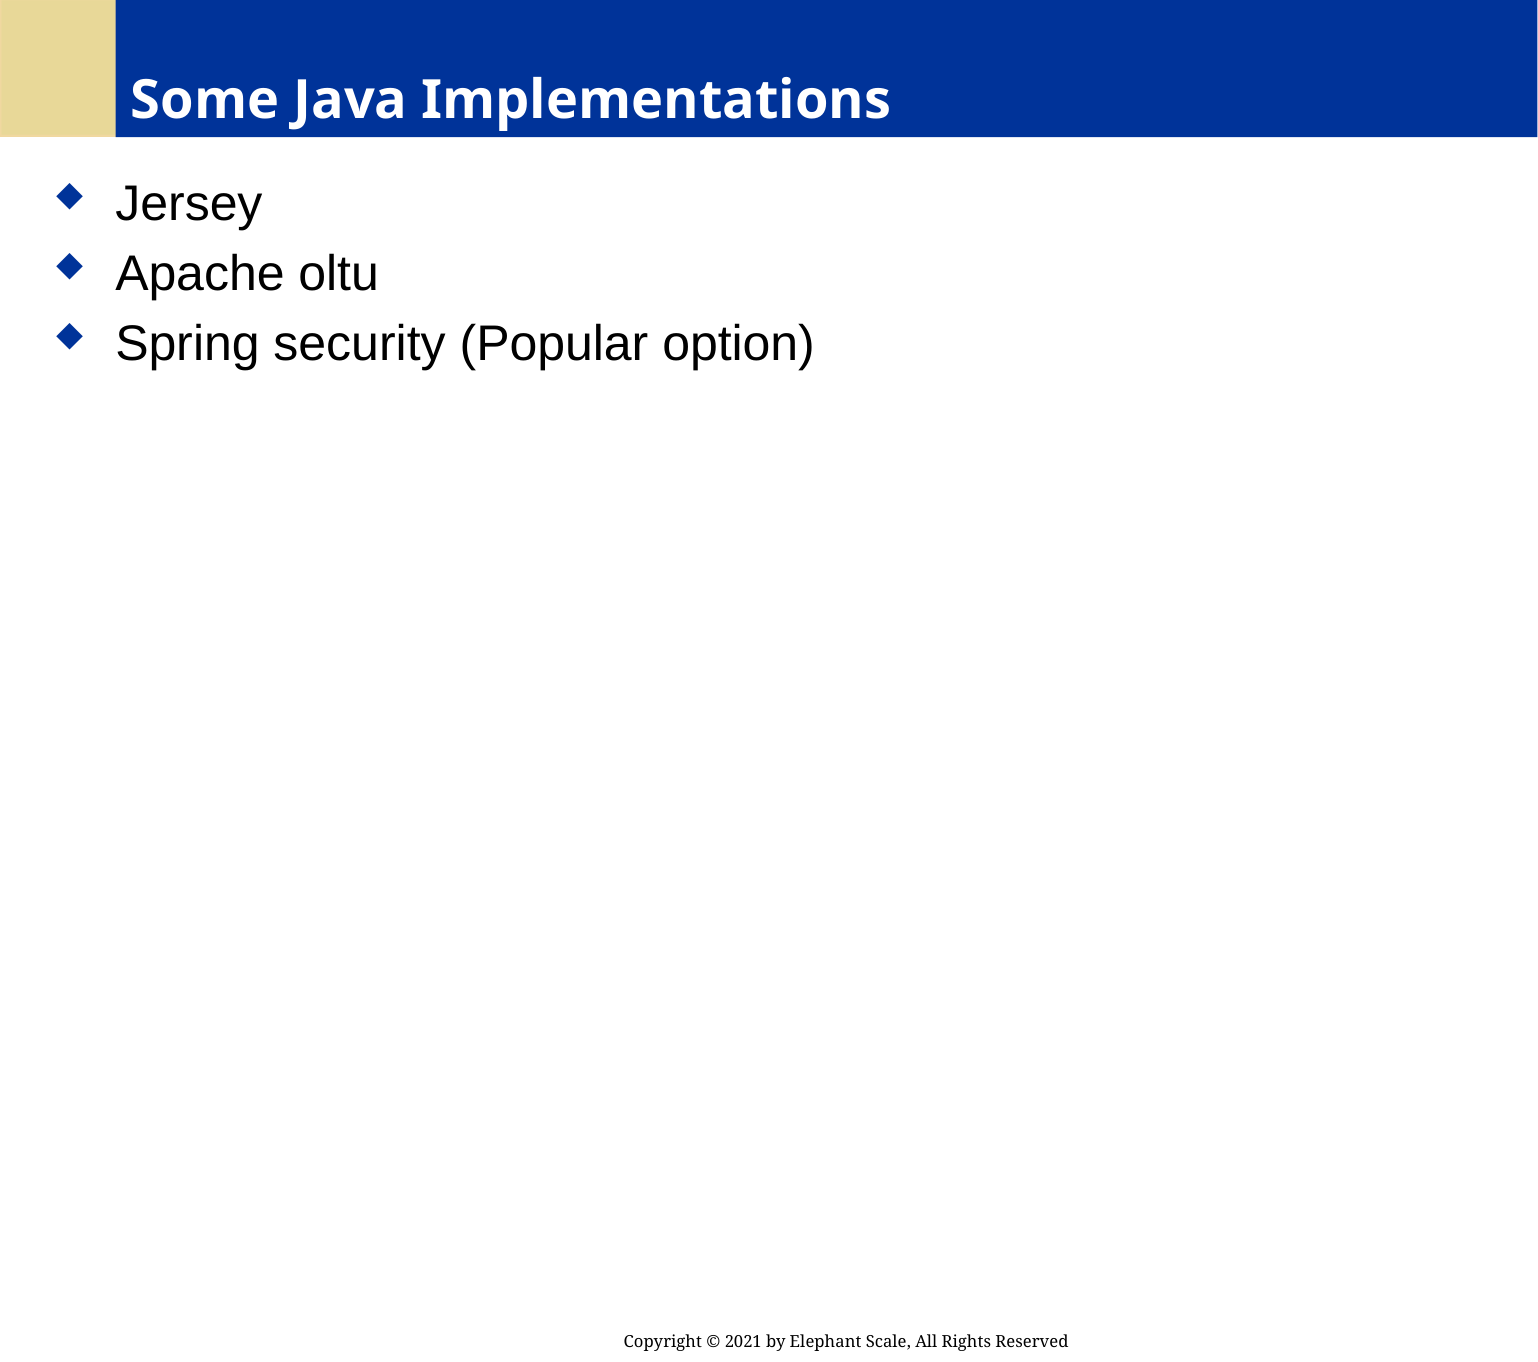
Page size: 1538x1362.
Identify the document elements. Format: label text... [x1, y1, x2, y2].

title Some Java Implementations [115, 0, 1538, 138]
list Jersey Apache oltu Spring security (Popular option) [38, 162, 1500, 1284]
picture [0, 0, 115, 137]
text_box Copyright © 2021 by Elephant Scale, All Rights Reserved [608, 1322, 1085, 1358]
